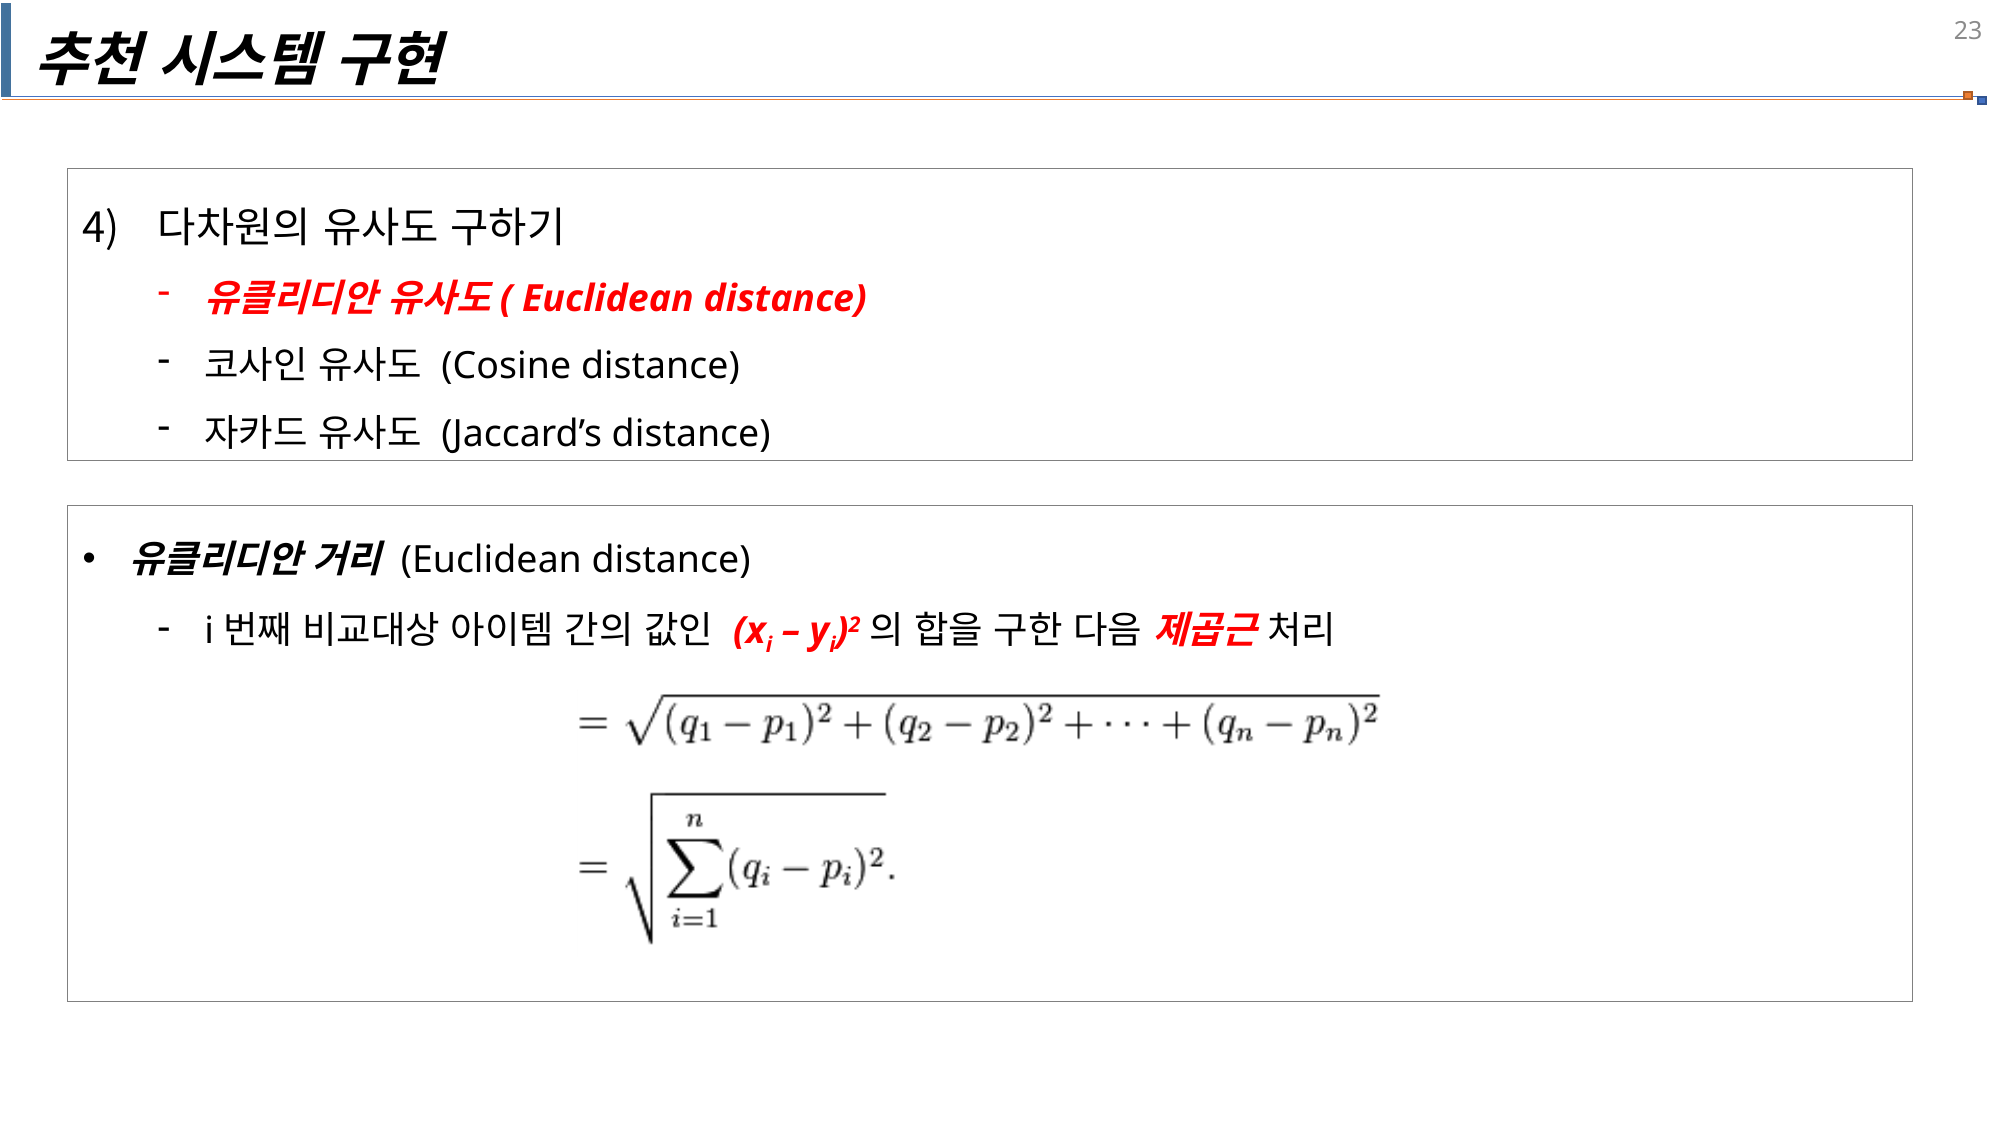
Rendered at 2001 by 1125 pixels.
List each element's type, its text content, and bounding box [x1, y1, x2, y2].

text_box 다차원의 유사도 구하기 유클리디안 유사도( Euclidean distance) 코사인 유사도 (Cosine distance) 자카드 유사도 (Jaccard’s distance) [67, 168, 1913, 461]
picture [575, 689, 1424, 957]
text_box 유클리디안 거리 (Euclidean distance) i번째 비교대상 아이템 간의 값인 (xi – yi)2의 합을 구한 다음 제곱근 처리 [67, 505, 1913, 1002]
text_box 추천 시스템 구현 [19, 14, 457, 100]
